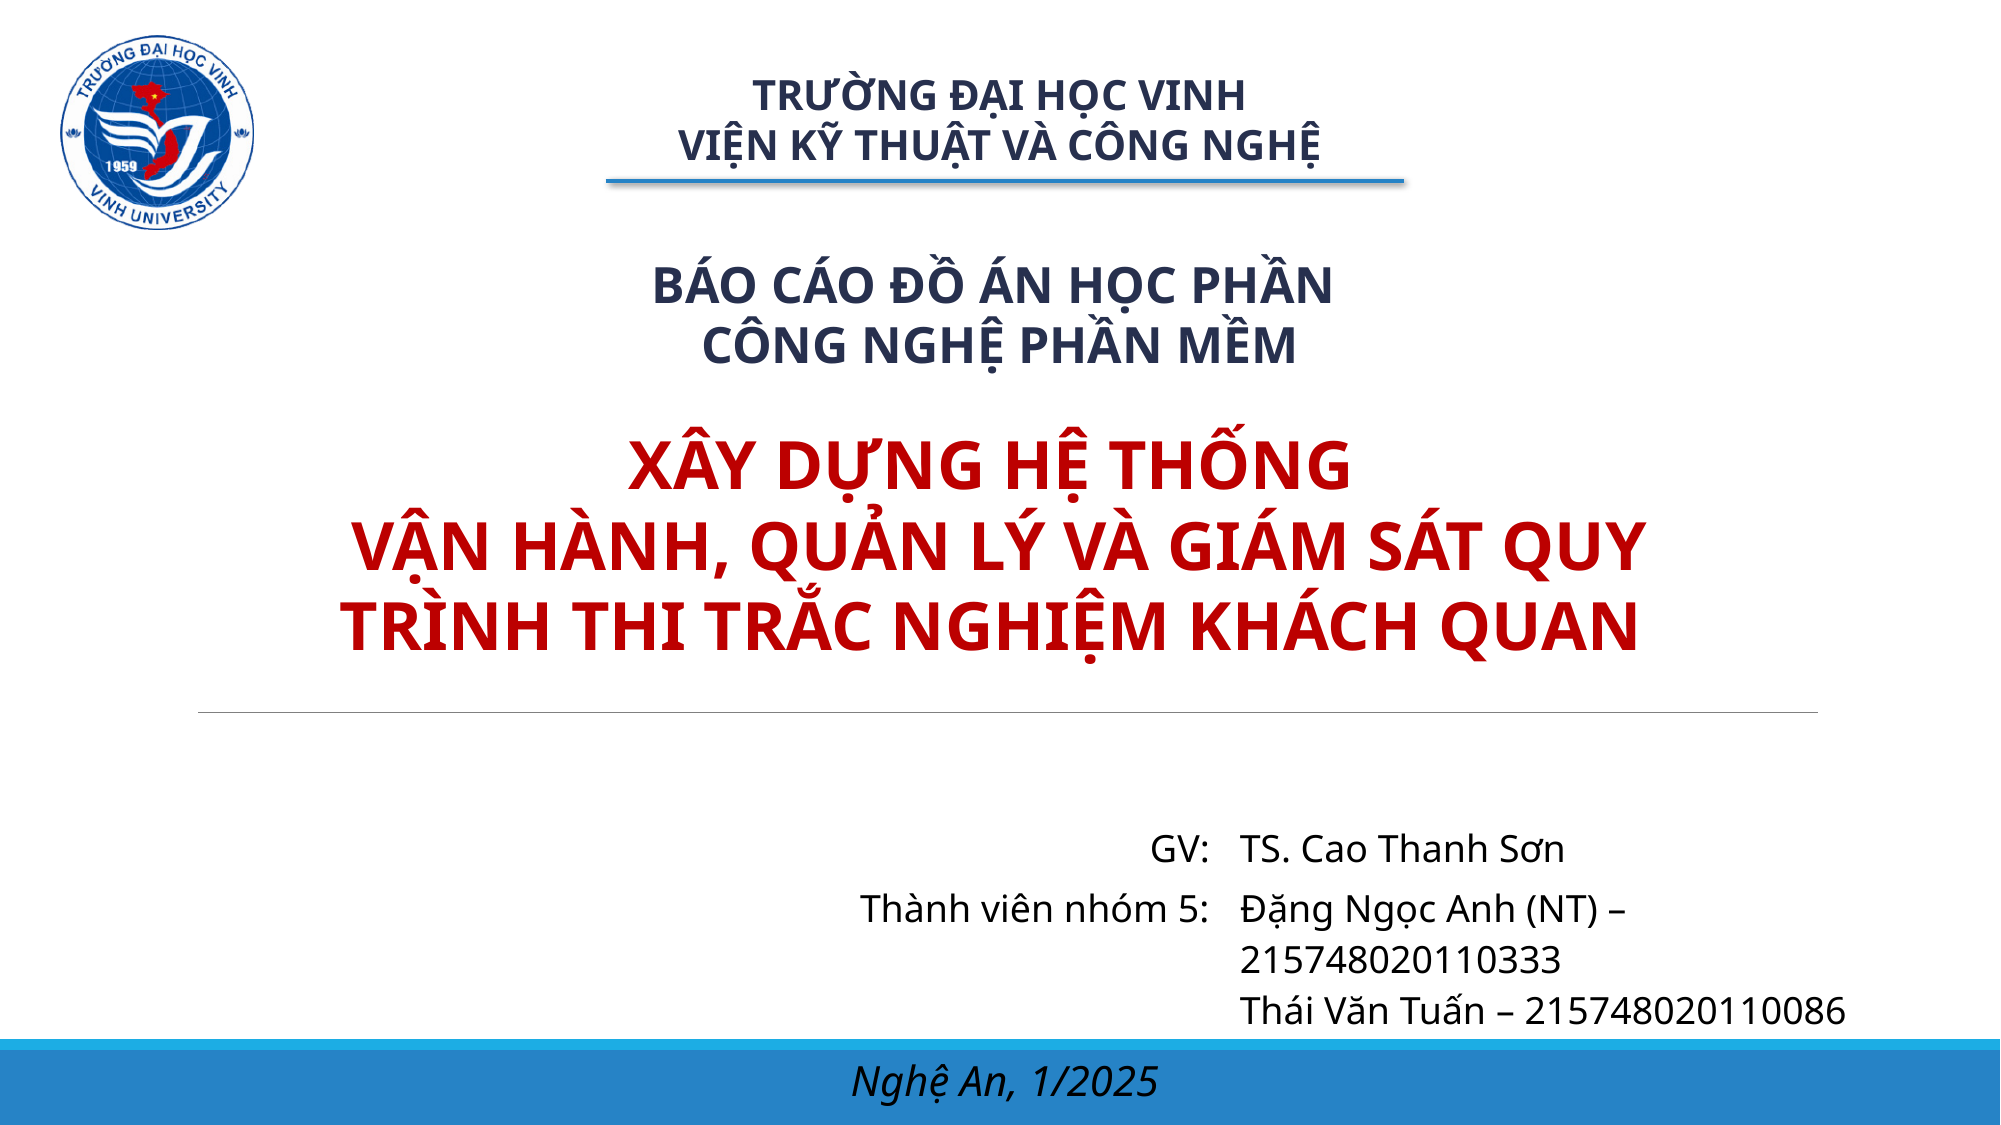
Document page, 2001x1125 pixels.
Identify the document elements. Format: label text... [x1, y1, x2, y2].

text_box Nghệ An, 1/2025 [732, 1046, 1278, 1112]
picture [60, 35, 255, 230]
text_box BÁO CÁO ĐỒ ÁN HỌC PHẦN CÔNG NGHỆ PHẦN MỀM [499, 245, 1501, 381]
text_box XÂY DỰNG HỆ THỐNG VẬN HÀNH, QUẢN LÝ VÀ GIÁM SÁT QUY TRÌNH THI TRẮC NGHIỆM KHÁCH QUAN [280, 416, 1720, 671]
text_box TRƯỜNG ĐẠI HỌC VINH VIỆN KỸ THUẬT VÀ CÔNG NGHỆ [562, 61, 1438, 177]
table_cell Thành viên nhóm 5: [836, 875, 1225, 1025]
table_cell Đặng Ngọc Anh (NT) – 215748020110333 Thái Văn Tuấn – 215748020110086 [1225, 875, 1972, 1025]
table_header GV: [836, 815, 1225, 875]
table_header TS. Cao Thanh Sơn [1225, 815, 1972, 875]
